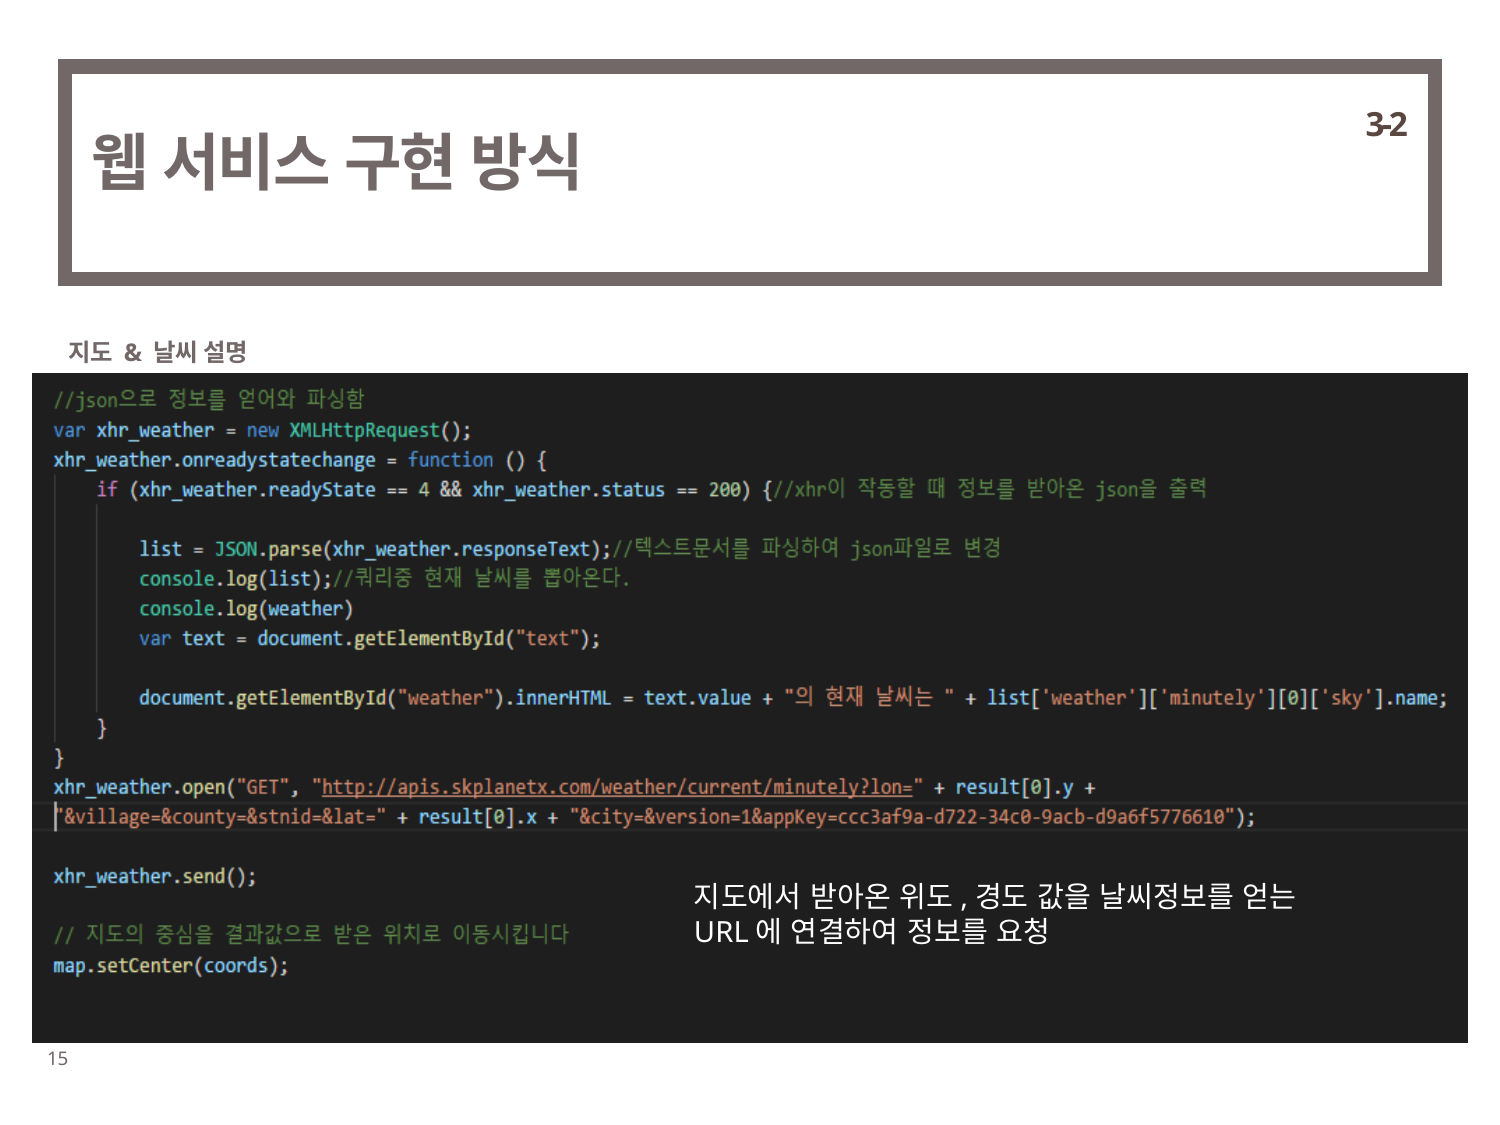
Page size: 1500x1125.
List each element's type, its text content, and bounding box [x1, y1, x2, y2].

text_box 3-2 [1153, 19, 1424, 197]
text_box 지도 & 날씨 설명 [53, 314, 597, 371]
picture [32, 373, 1468, 1043]
text_box [63, 64, 1437, 281]
